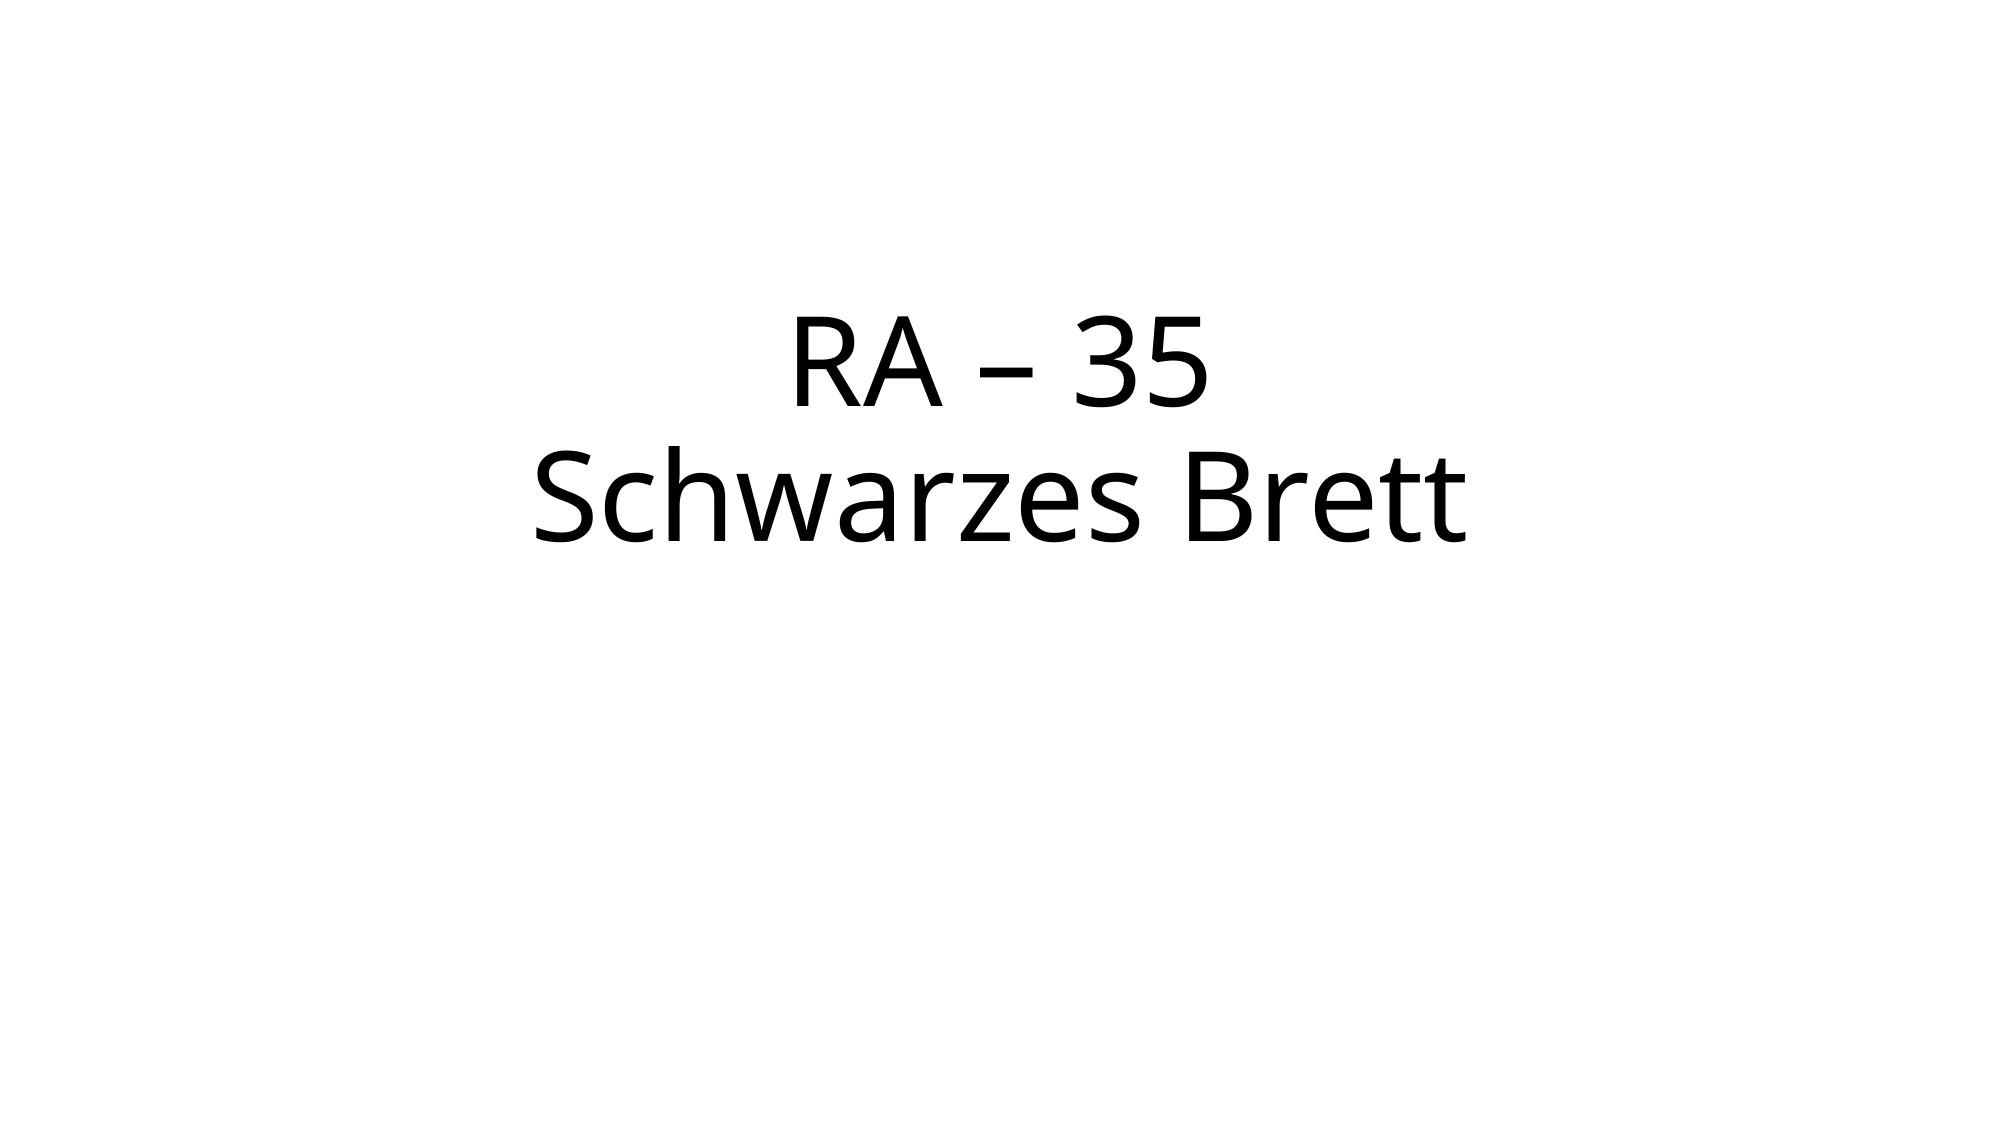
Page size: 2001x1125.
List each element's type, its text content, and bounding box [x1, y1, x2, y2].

title RA – 35 Schwarzes Brett [249, 184, 1750, 576]
